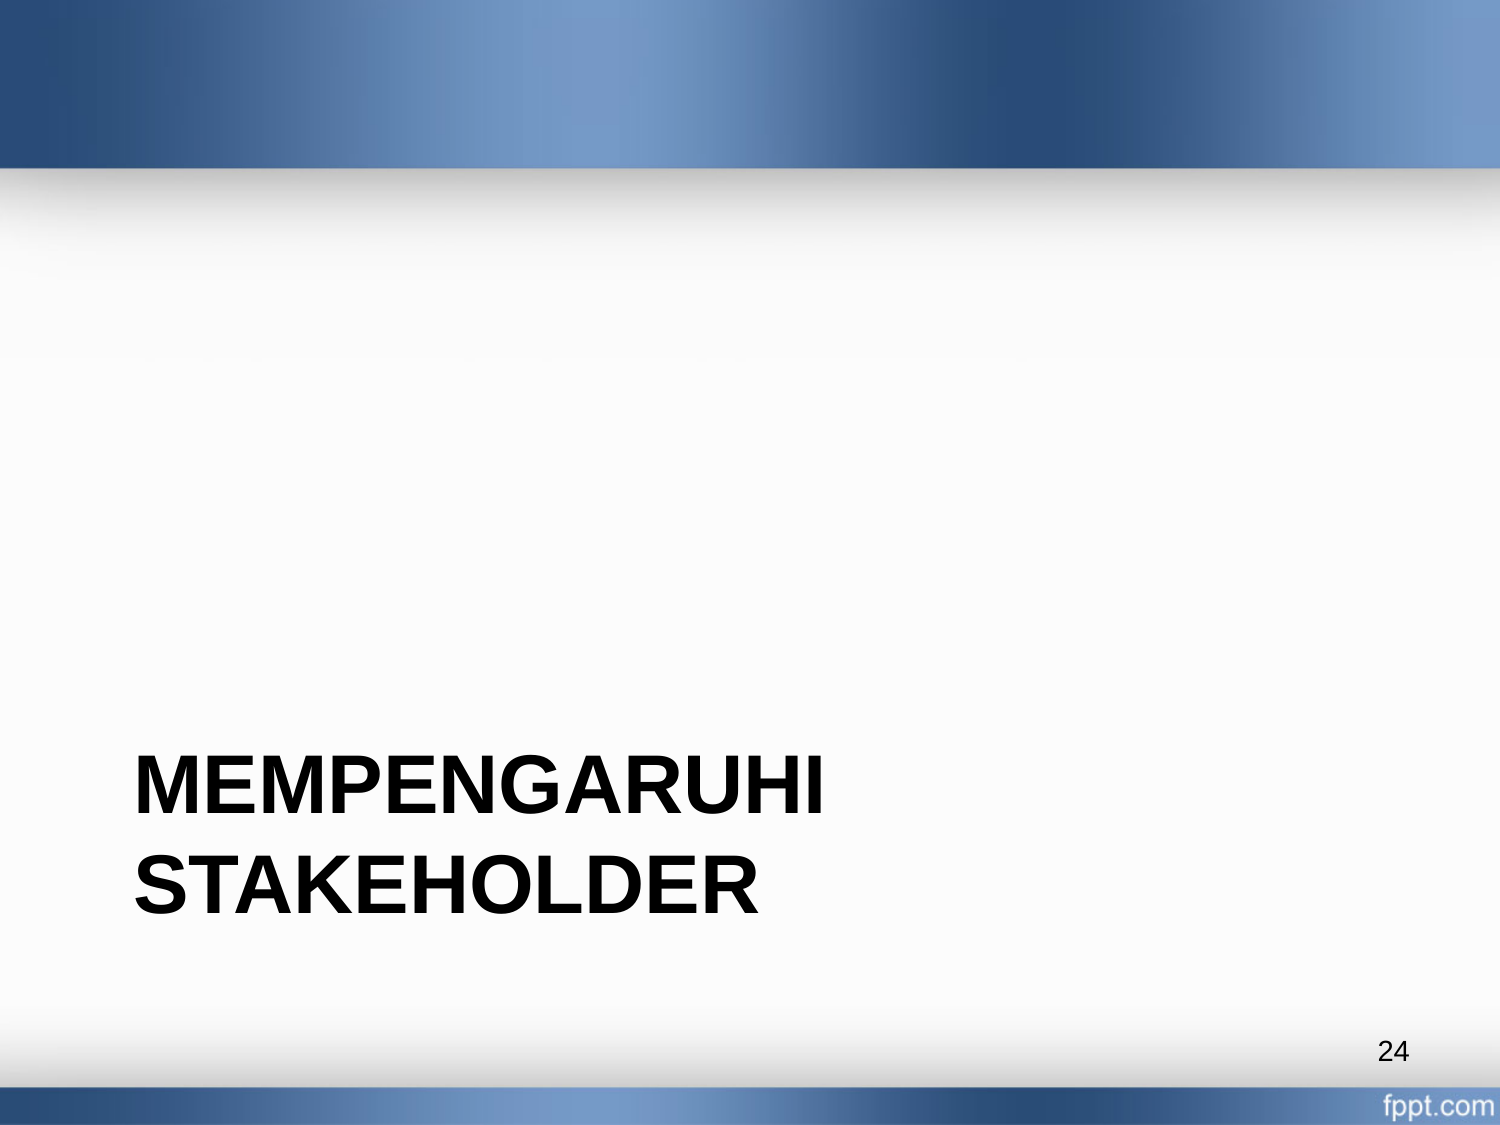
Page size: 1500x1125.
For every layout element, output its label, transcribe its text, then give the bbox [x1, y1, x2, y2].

slide_number 24 [1074, 1024, 1425, 1103]
title Mempengaruhi Stakeholder [118, 722, 1394, 947]
picture [0, 0, 1500, 1125]
